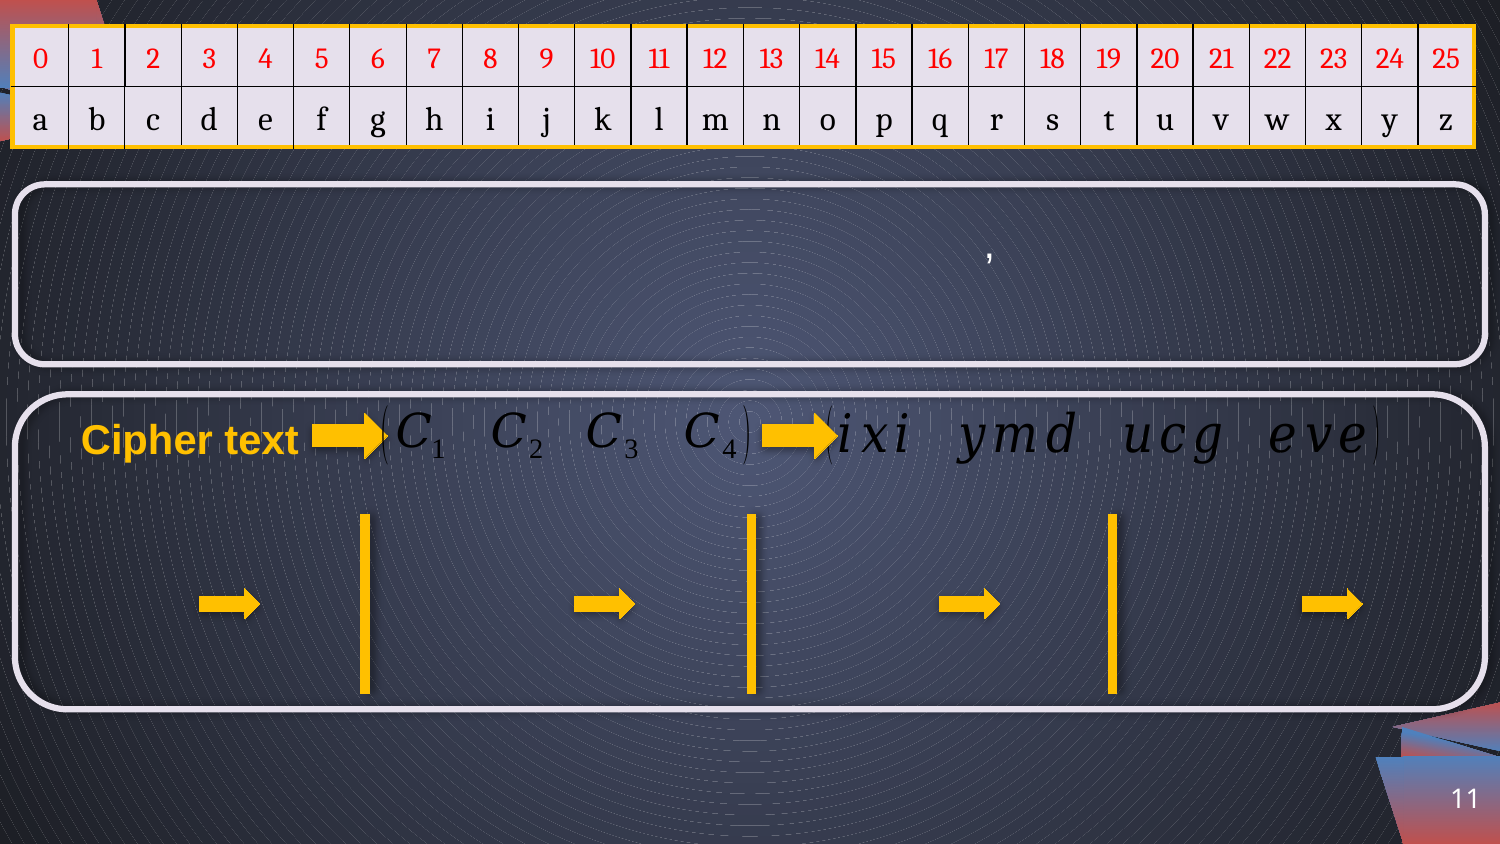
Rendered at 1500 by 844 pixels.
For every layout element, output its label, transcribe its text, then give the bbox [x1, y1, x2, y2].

table_header 7 [407, 28, 462, 86]
table_header 16 [913, 28, 968, 86]
table_cell w [1250, 87, 1305, 145]
table_header 19 [1081, 28, 1136, 86]
table_header 20 [1138, 28, 1192, 86]
table_header 21 [1194, 28, 1249, 86]
table_cell k [575, 87, 630, 145]
table_cell y [1362, 87, 1417, 145]
table_cell z [1419, 87, 1472, 145]
table_header 18 [1025, 28, 1080, 86]
table_cell c [125, 87, 181, 145]
table_cell n [744, 87, 799, 145]
table_header 6 [350, 28, 406, 86]
table_header 23 [1306, 28, 1361, 86]
table_cell g [350, 87, 406, 145]
table_header 11 [632, 28, 686, 86]
table_cell x [1306, 87, 1361, 145]
table_header 15 [857, 28, 911, 86]
table_header 10 [575, 28, 630, 86]
table_header 25 [1419, 28, 1472, 86]
table_header 17 [969, 28, 1024, 86]
table_cell r [969, 87, 1024, 145]
table_header 2 [126, 28, 181, 86]
table_header 4 [238, 28, 293, 86]
table_cell b [69, 87, 124, 145]
table_cell t [1081, 87, 1136, 145]
table_header 5 [294, 28, 349, 86]
table_cell l [632, 87, 686, 145]
table_cell d [182, 87, 237, 145]
table_cell v [1194, 87, 1249, 145]
table_cell s [1025, 87, 1080, 145]
slide_number 11 [1401, 756, 1482, 844]
table_cell a [15, 87, 68, 145]
table_cell h [407, 87, 462, 145]
table_header 9 [519, 28, 574, 86]
text_box [12, 392, 1488, 712]
table_cell m [688, 87, 743, 145]
table_header 3 [182, 28, 237, 86]
text_box [12, 182, 1488, 367]
table_header 24 [1362, 28, 1417, 86]
table_header 1 [69, 28, 124, 86]
table_header 12 [688, 28, 743, 86]
table_header 22 [1250, 28, 1305, 86]
table_cell j [519, 87, 574, 145]
table_cell e [238, 87, 293, 145]
table_cell q [913, 87, 968, 145]
table_header 13 [744, 28, 799, 86]
table_header 14 [800, 28, 855, 86]
table_header 0 [15, 28, 68, 86]
table_header 8 [463, 28, 518, 86]
table_cell o [800, 87, 855, 145]
table_cell u [1138, 87, 1192, 145]
table_cell p [857, 87, 911, 145]
table_cell f [294, 87, 349, 145]
table_cell i [463, 87, 518, 145]
